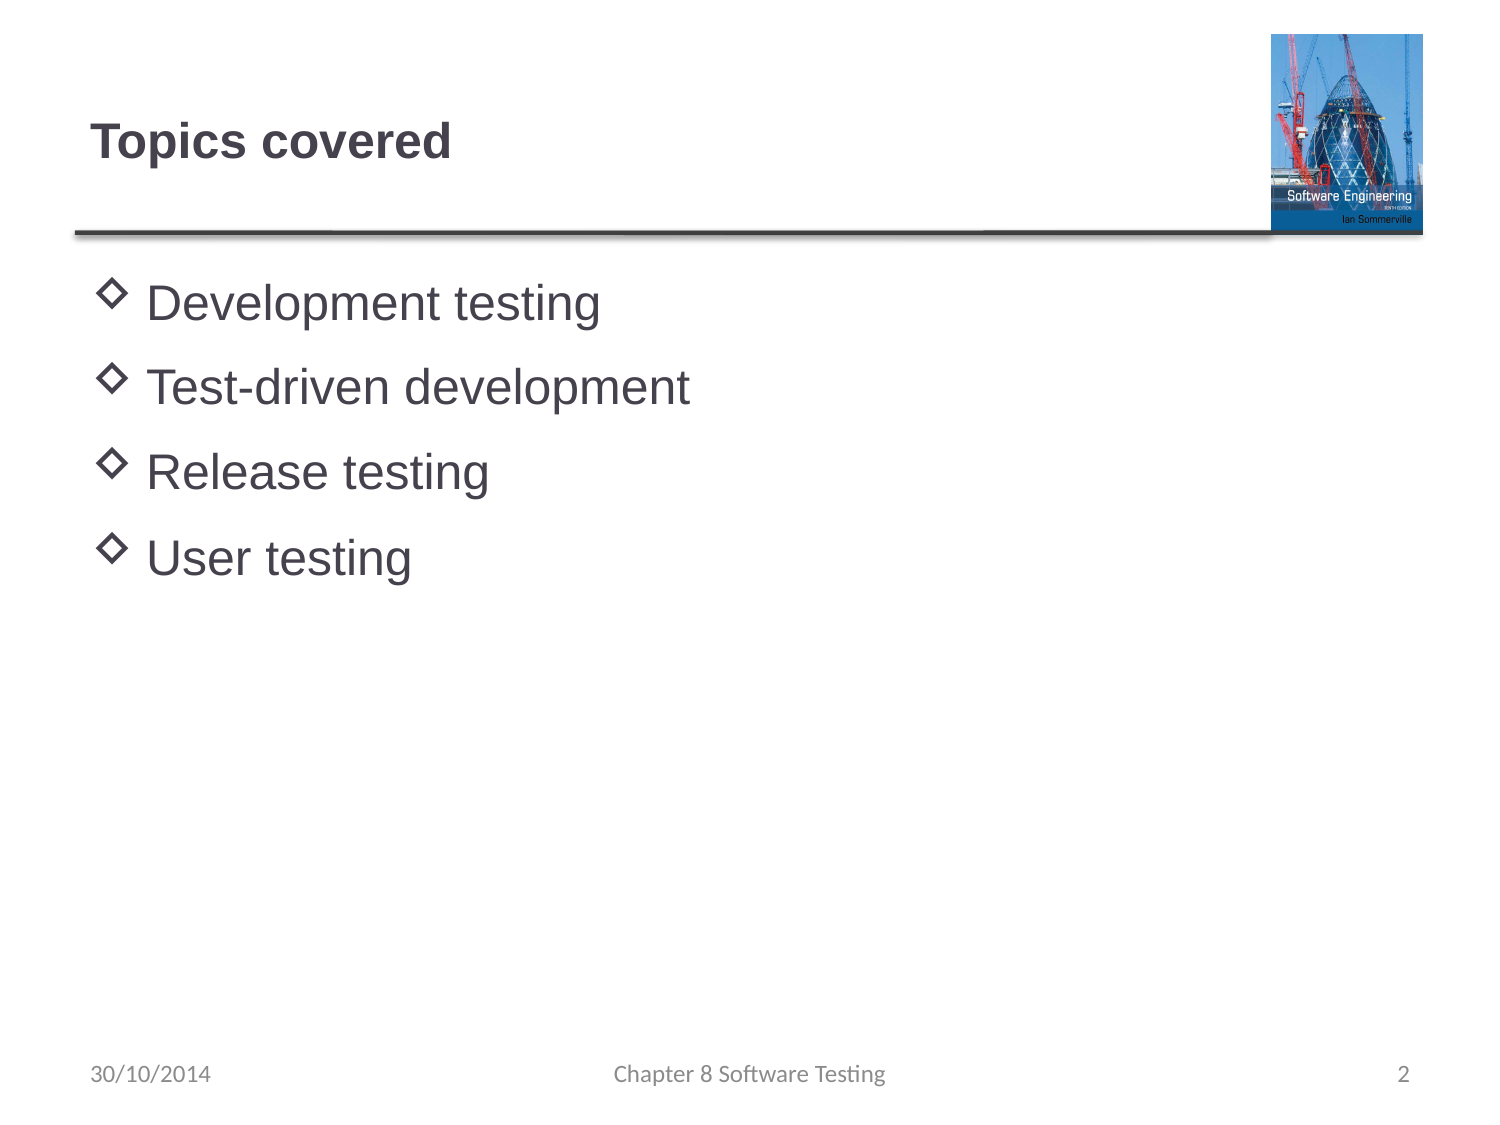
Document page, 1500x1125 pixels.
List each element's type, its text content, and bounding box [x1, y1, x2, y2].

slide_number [75, 1042, 425, 1103]
list Development testing Test-driven development Release testing User testing [75, 262, 1425, 1005]
title Topics covered [74, 44, 1272, 233]
picture [1271, 34, 1423, 230]
slide_number 2 [1074, 1042, 1425, 1103]
footer Chapter 8 Software Testing [512, 1042, 988, 1103]
